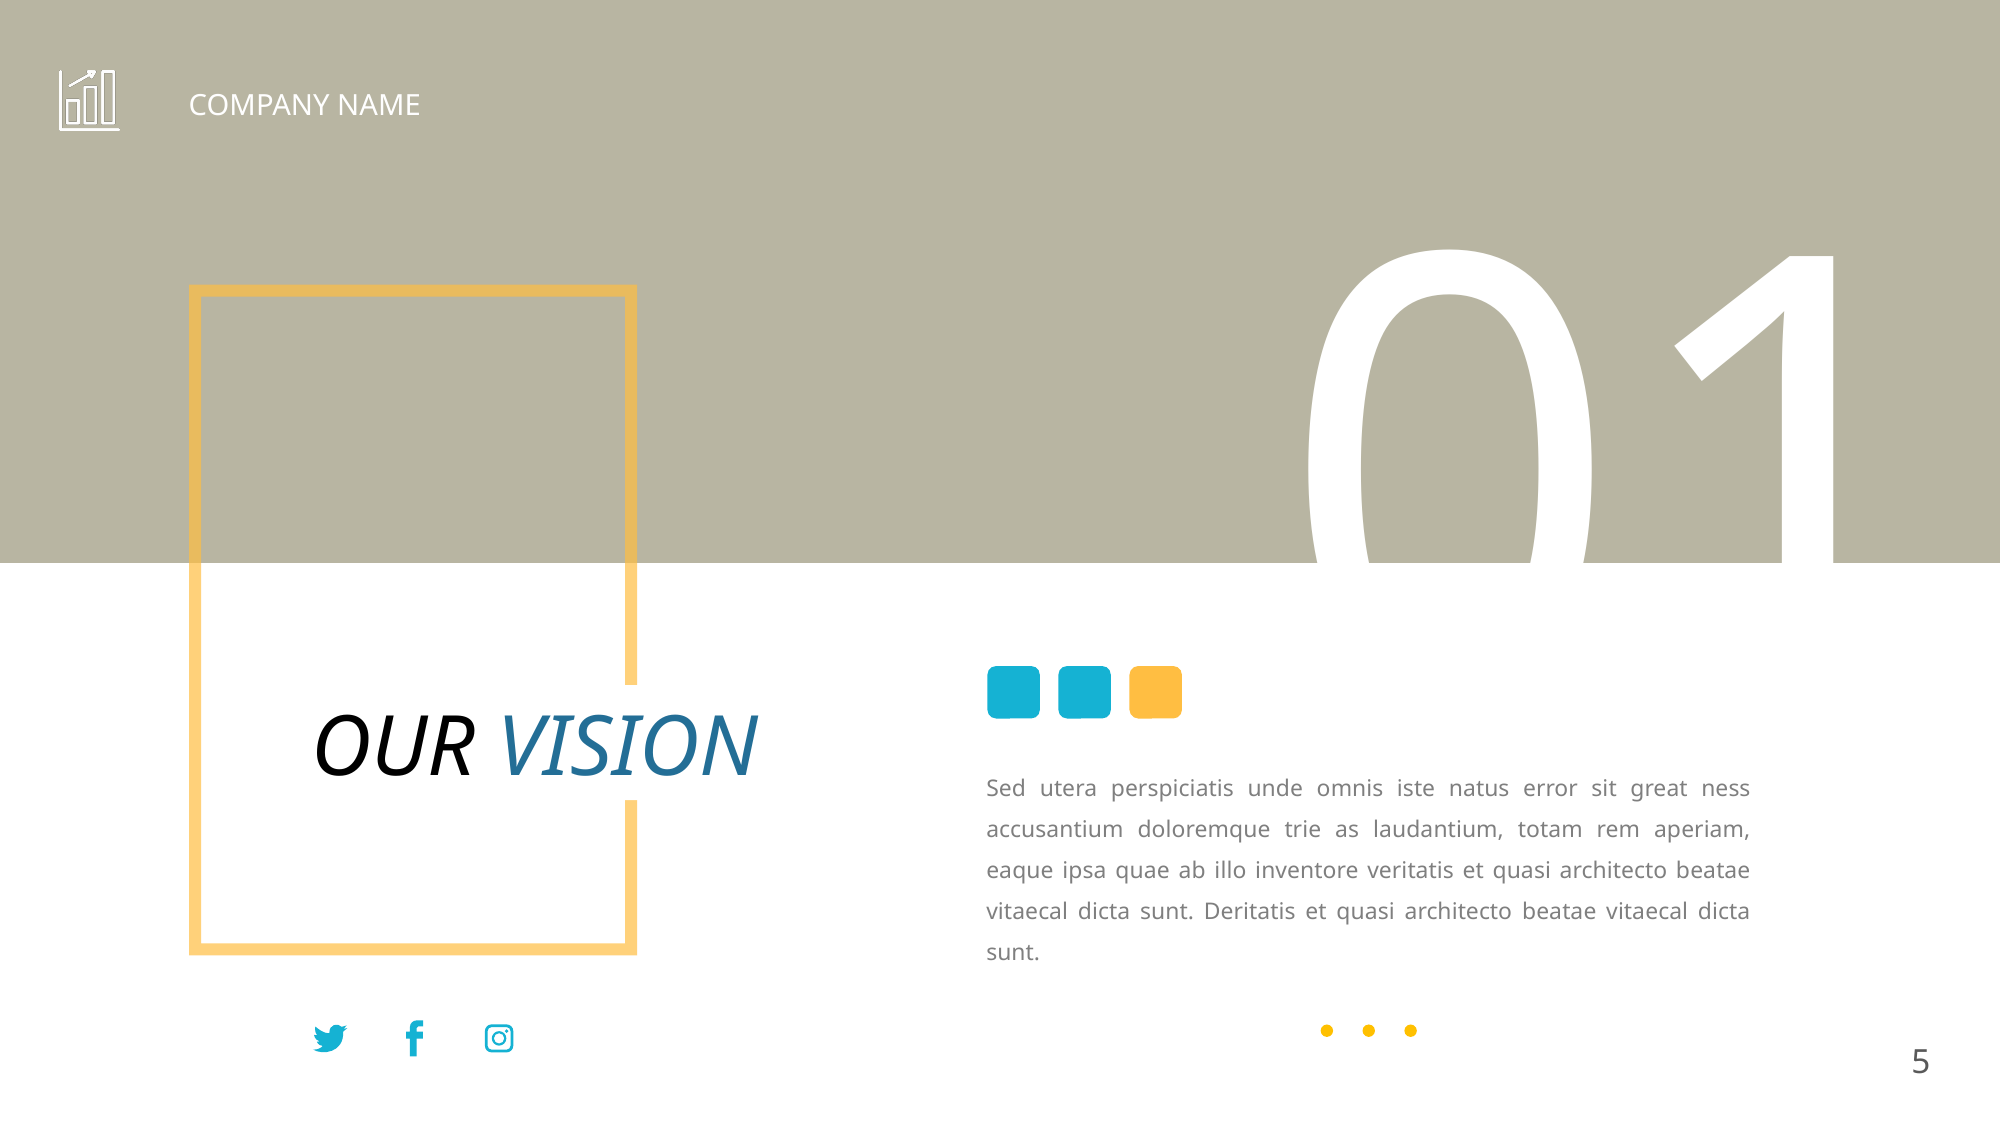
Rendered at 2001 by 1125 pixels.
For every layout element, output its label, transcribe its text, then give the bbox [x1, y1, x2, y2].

text_box OUR VISION [296, 685, 809, 801]
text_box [1320, 1024, 1417, 1038]
text_box Sed utera perspiciatis unde omnis iste natus error sit great ness accusantium doloremque trie as laudantium, totam rem aperiam, eaque ipsa quae ab illo inventore veritatis et quasi architecto beatae vitaecal dicta sunt. Deritatis et quasi architecto beatae vitaecal dicta sunt. [971, 751, 1767, 973]
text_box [312, 1020, 514, 1057]
picture [0, 0, 2000, 563]
text_box [1058, 666, 1111, 719]
text_box 01 [1223, 574, 2000, 811]
text_box [987, 666, 1040, 719]
text_box [195, 574, 632, 950]
text_box [1129, 666, 1182, 719]
